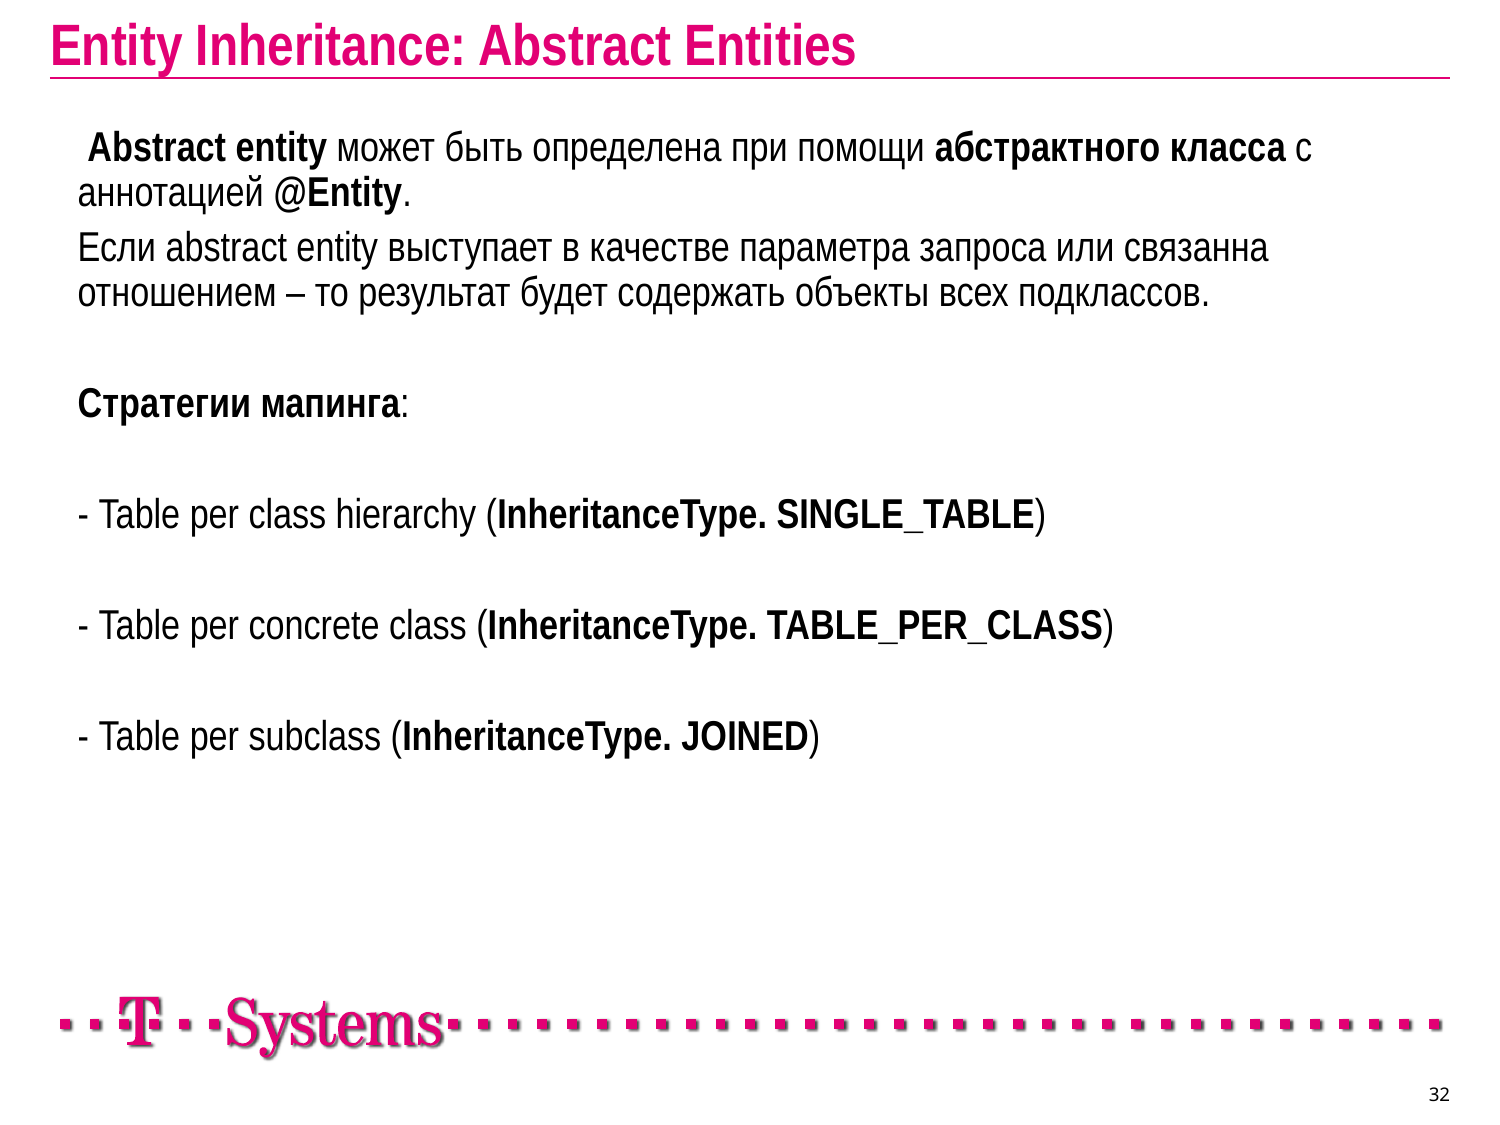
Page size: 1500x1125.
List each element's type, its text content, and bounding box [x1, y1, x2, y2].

list Abstract entity может быть определена при помощи абстрактного класса с аннотацией @Entity. Если abstract entity выступает в качестве параметра запроса или связанна отношением – то результат будет содержать объекты всех подклассов. Стратегии мапинга: - Table per class hierarchy (InheritanceType. SINGLE_TABLE) - Table per concrete class (InheritanceType. TABLE_PER_CLASS) - Table per subclass (InheritanceType. JOINED) [41, 125, 1441, 988]
title Entity Inheritance: Abstract Entities [50, 14, 1450, 91]
slide_number 32 [1361, 1082, 1451, 1107]
